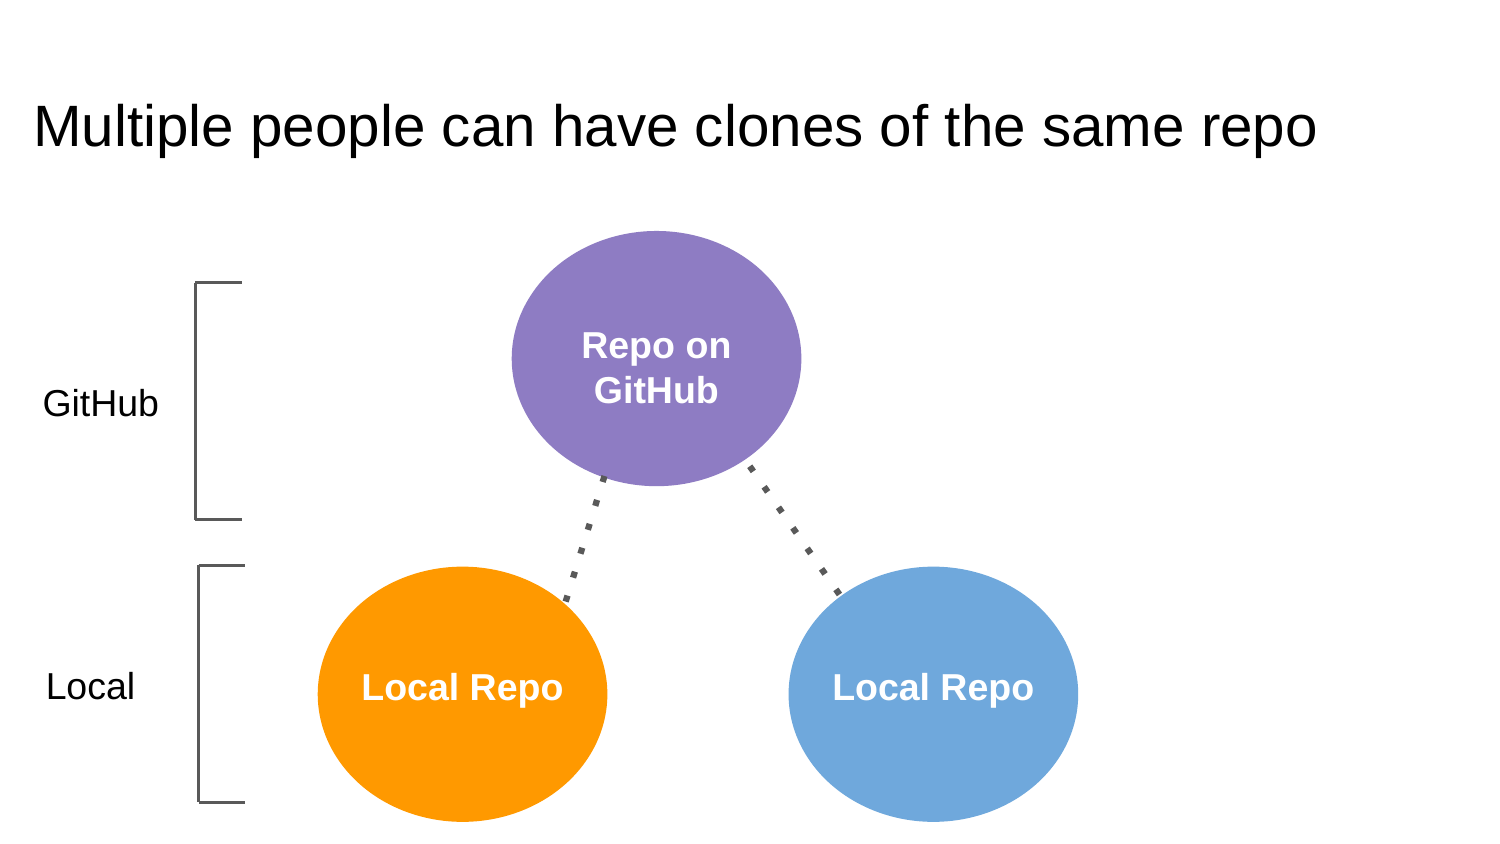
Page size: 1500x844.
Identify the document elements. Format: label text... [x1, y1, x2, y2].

text_box GitHub [27, 364, 175, 459]
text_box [564, 475, 605, 605]
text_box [317, 566, 608, 823]
text_box Local [30, 646, 178, 741]
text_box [198, 564, 246, 803]
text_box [735, 445, 851, 611]
title Multiple people can have clones of the same repo [18, 72, 1500, 167]
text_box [195, 282, 242, 520]
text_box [511, 230, 802, 487]
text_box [788, 566, 1079, 823]
